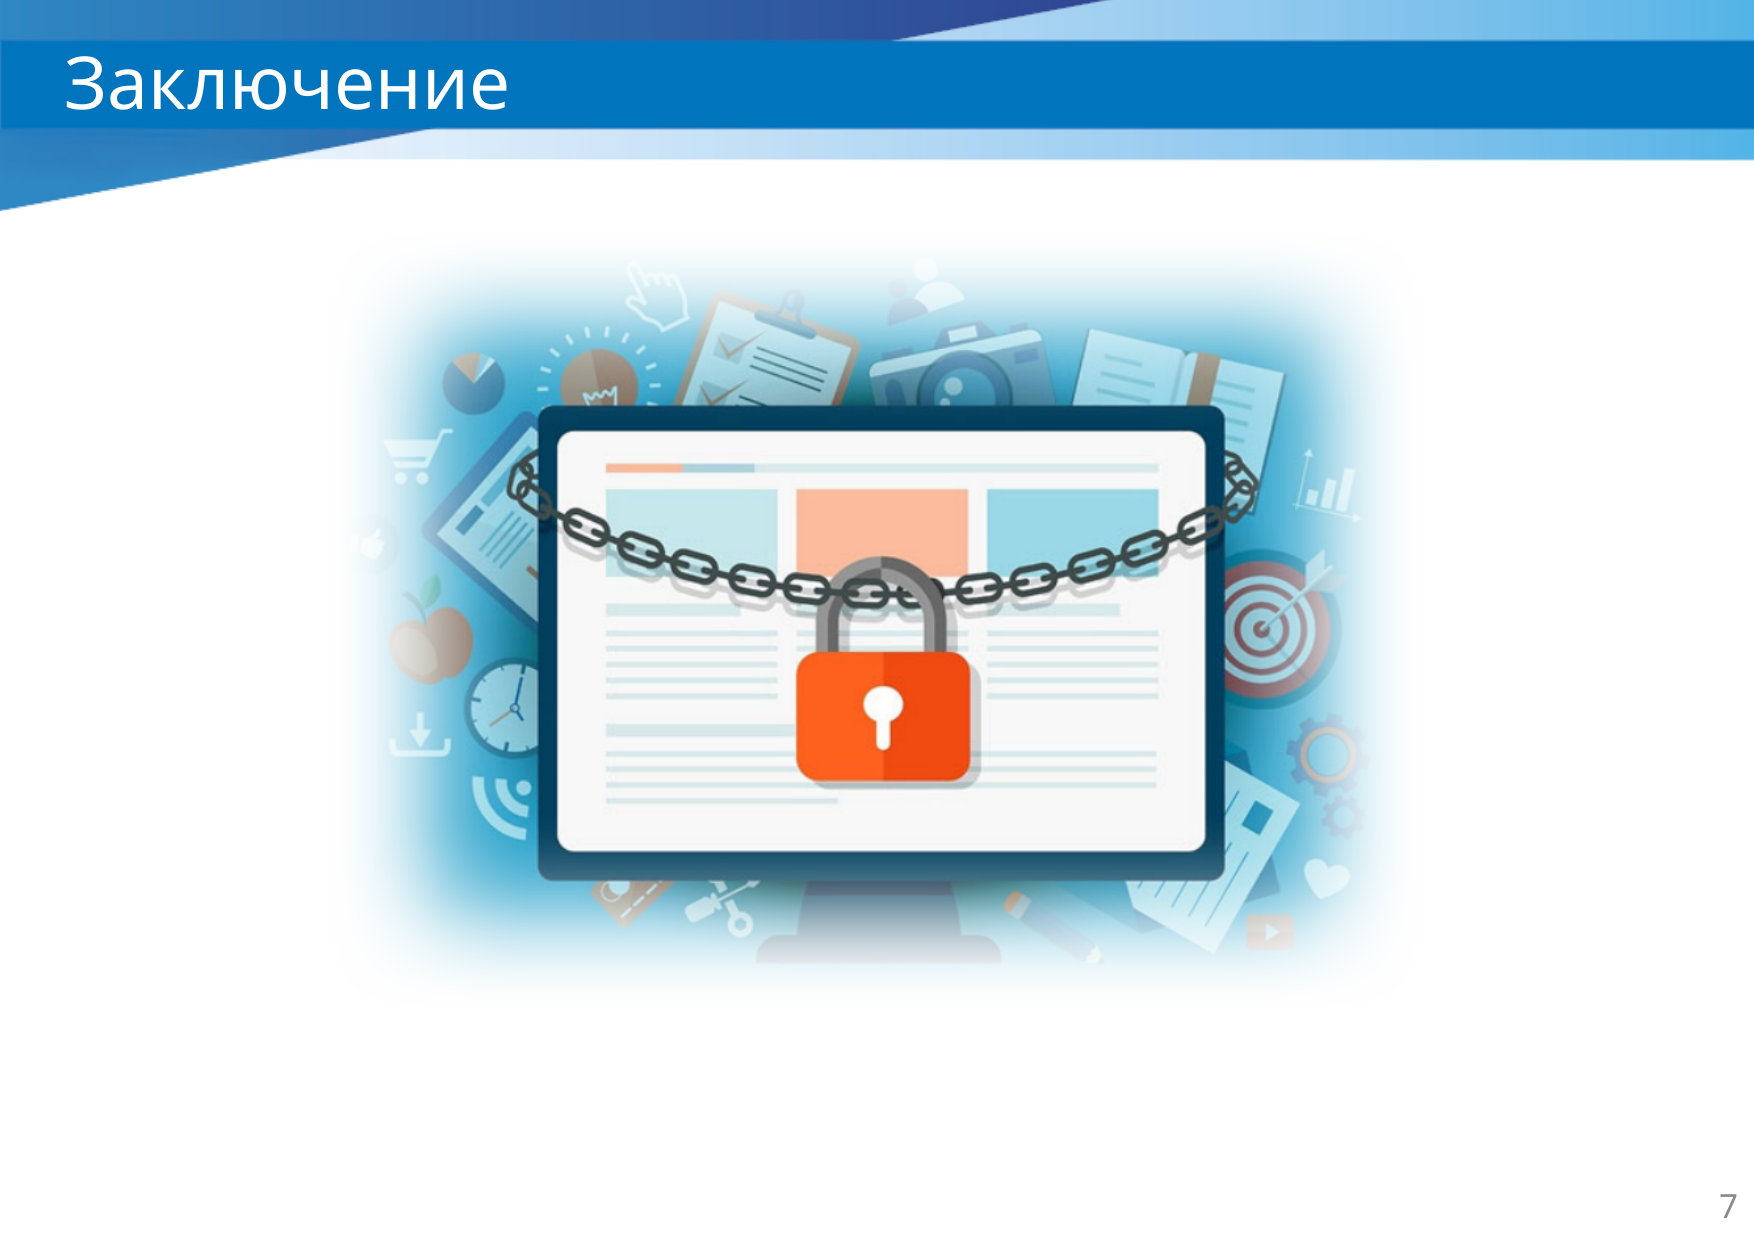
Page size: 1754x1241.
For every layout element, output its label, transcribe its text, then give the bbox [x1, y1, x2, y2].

picture [0, 0, 1754, 1014]
slide_number 7 [1704, 1175, 1751, 1241]
